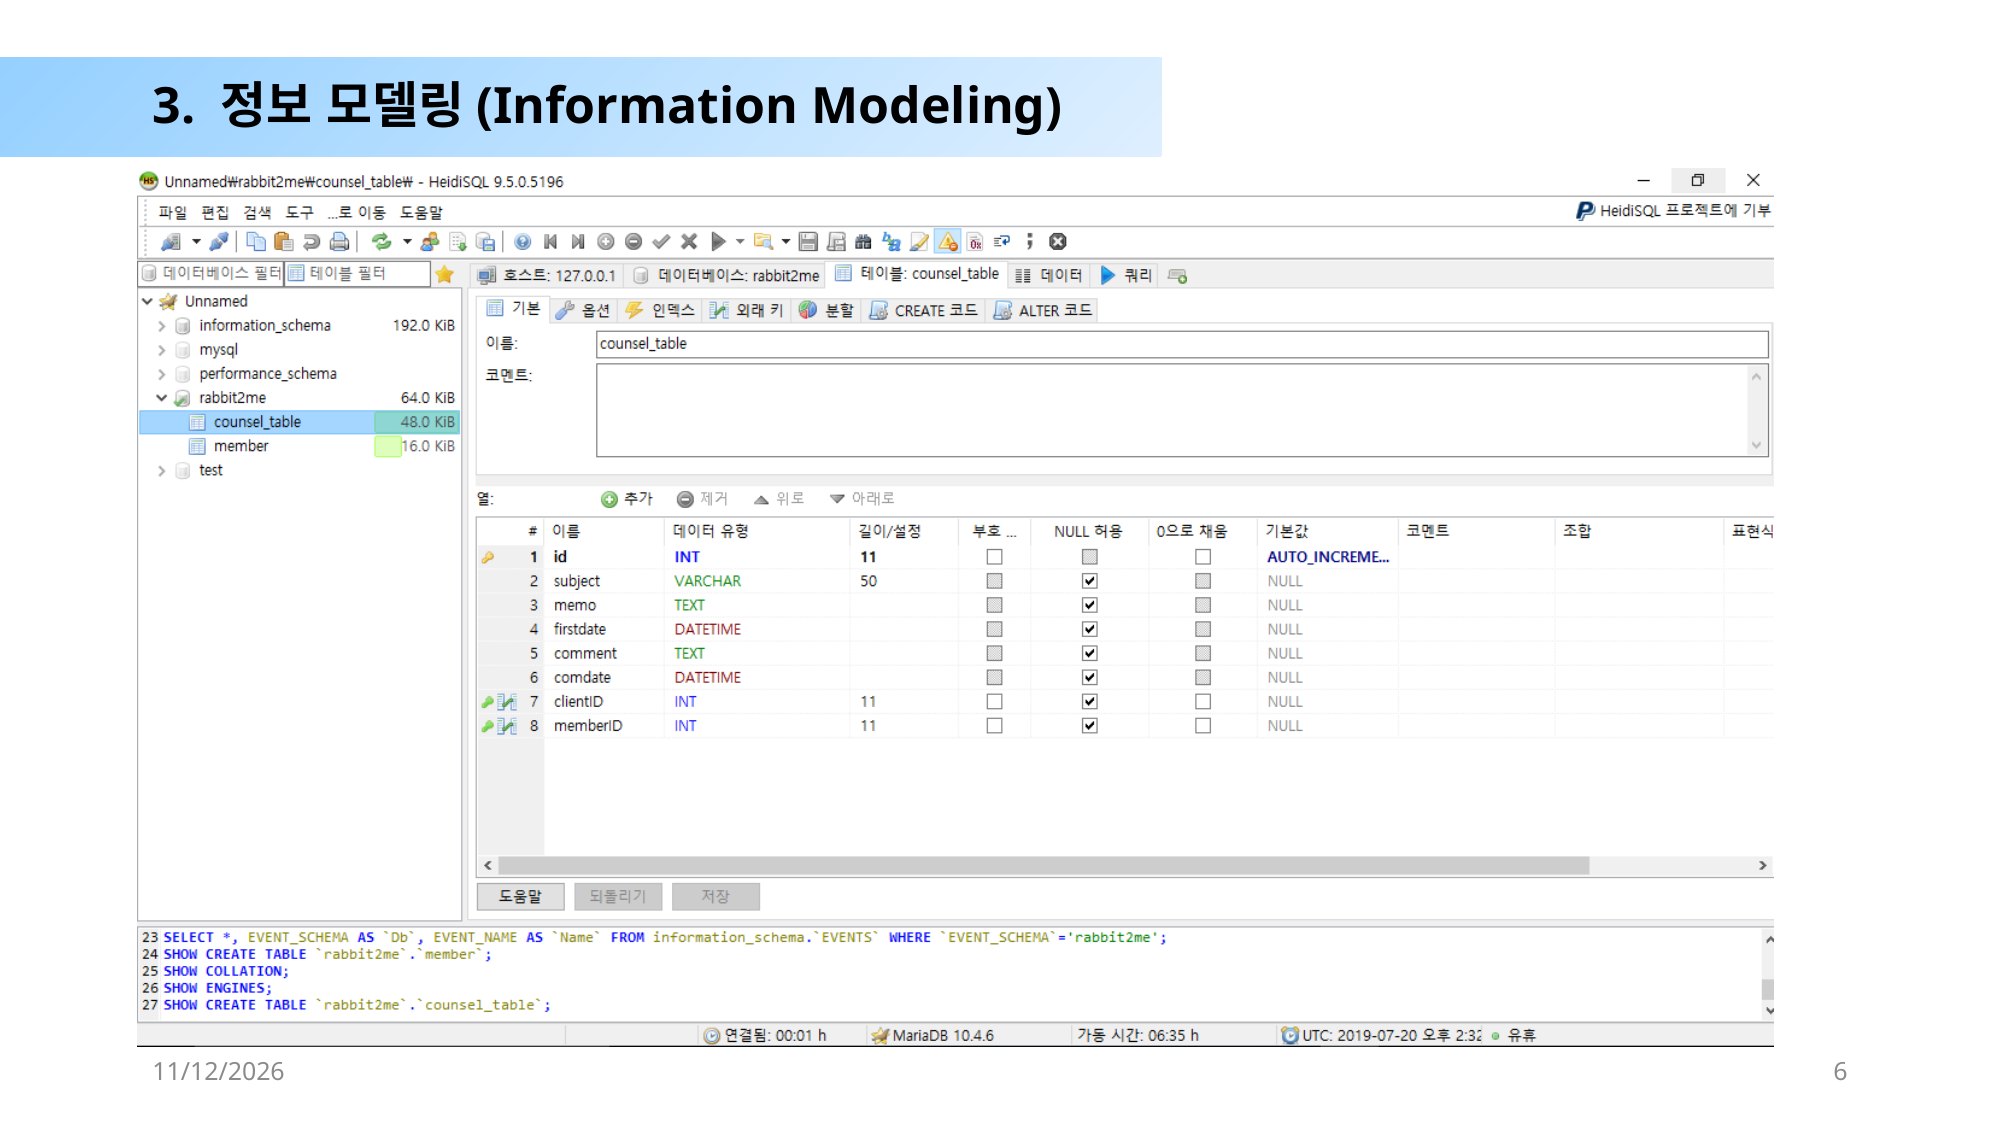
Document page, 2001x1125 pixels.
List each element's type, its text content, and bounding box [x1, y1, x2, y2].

slide_number 6 [1412, 1042, 1863, 1103]
title 3. 정보 모델링(Information Modeling) [137, 70, 1863, 146]
text_box [0, 57, 1162, 157]
picture [137, 168, 1774, 1047]
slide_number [137, 1047, 588, 1103]
